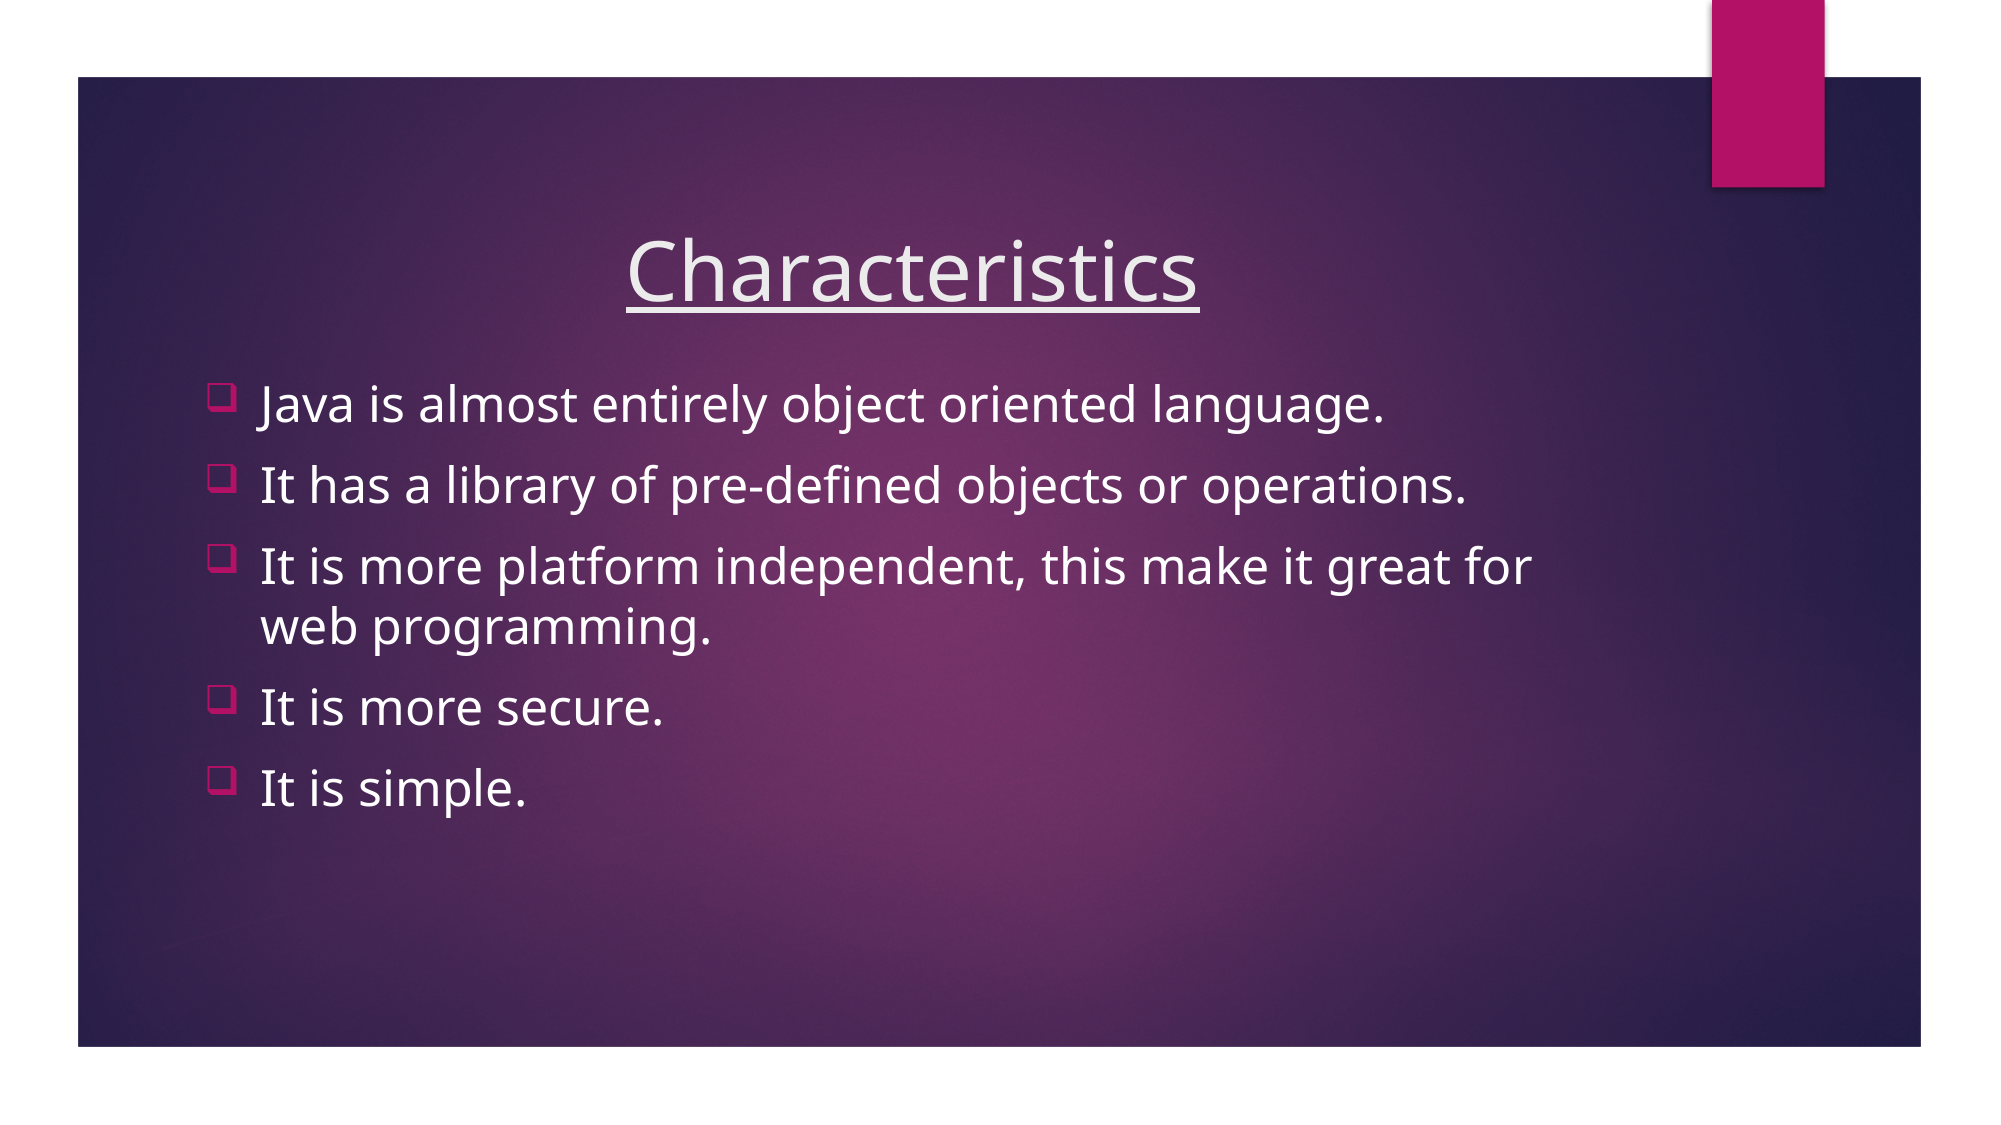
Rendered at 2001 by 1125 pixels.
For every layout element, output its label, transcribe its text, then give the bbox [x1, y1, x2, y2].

subtitle Java is almost entirely object oriented language. It has a library of pre-defined objects or operations. It is more platform independent, this make it great for web programming. It is more secure. It is simple. [189, 365, 1638, 925]
title Characteristics [317, 200, 1509, 326]
